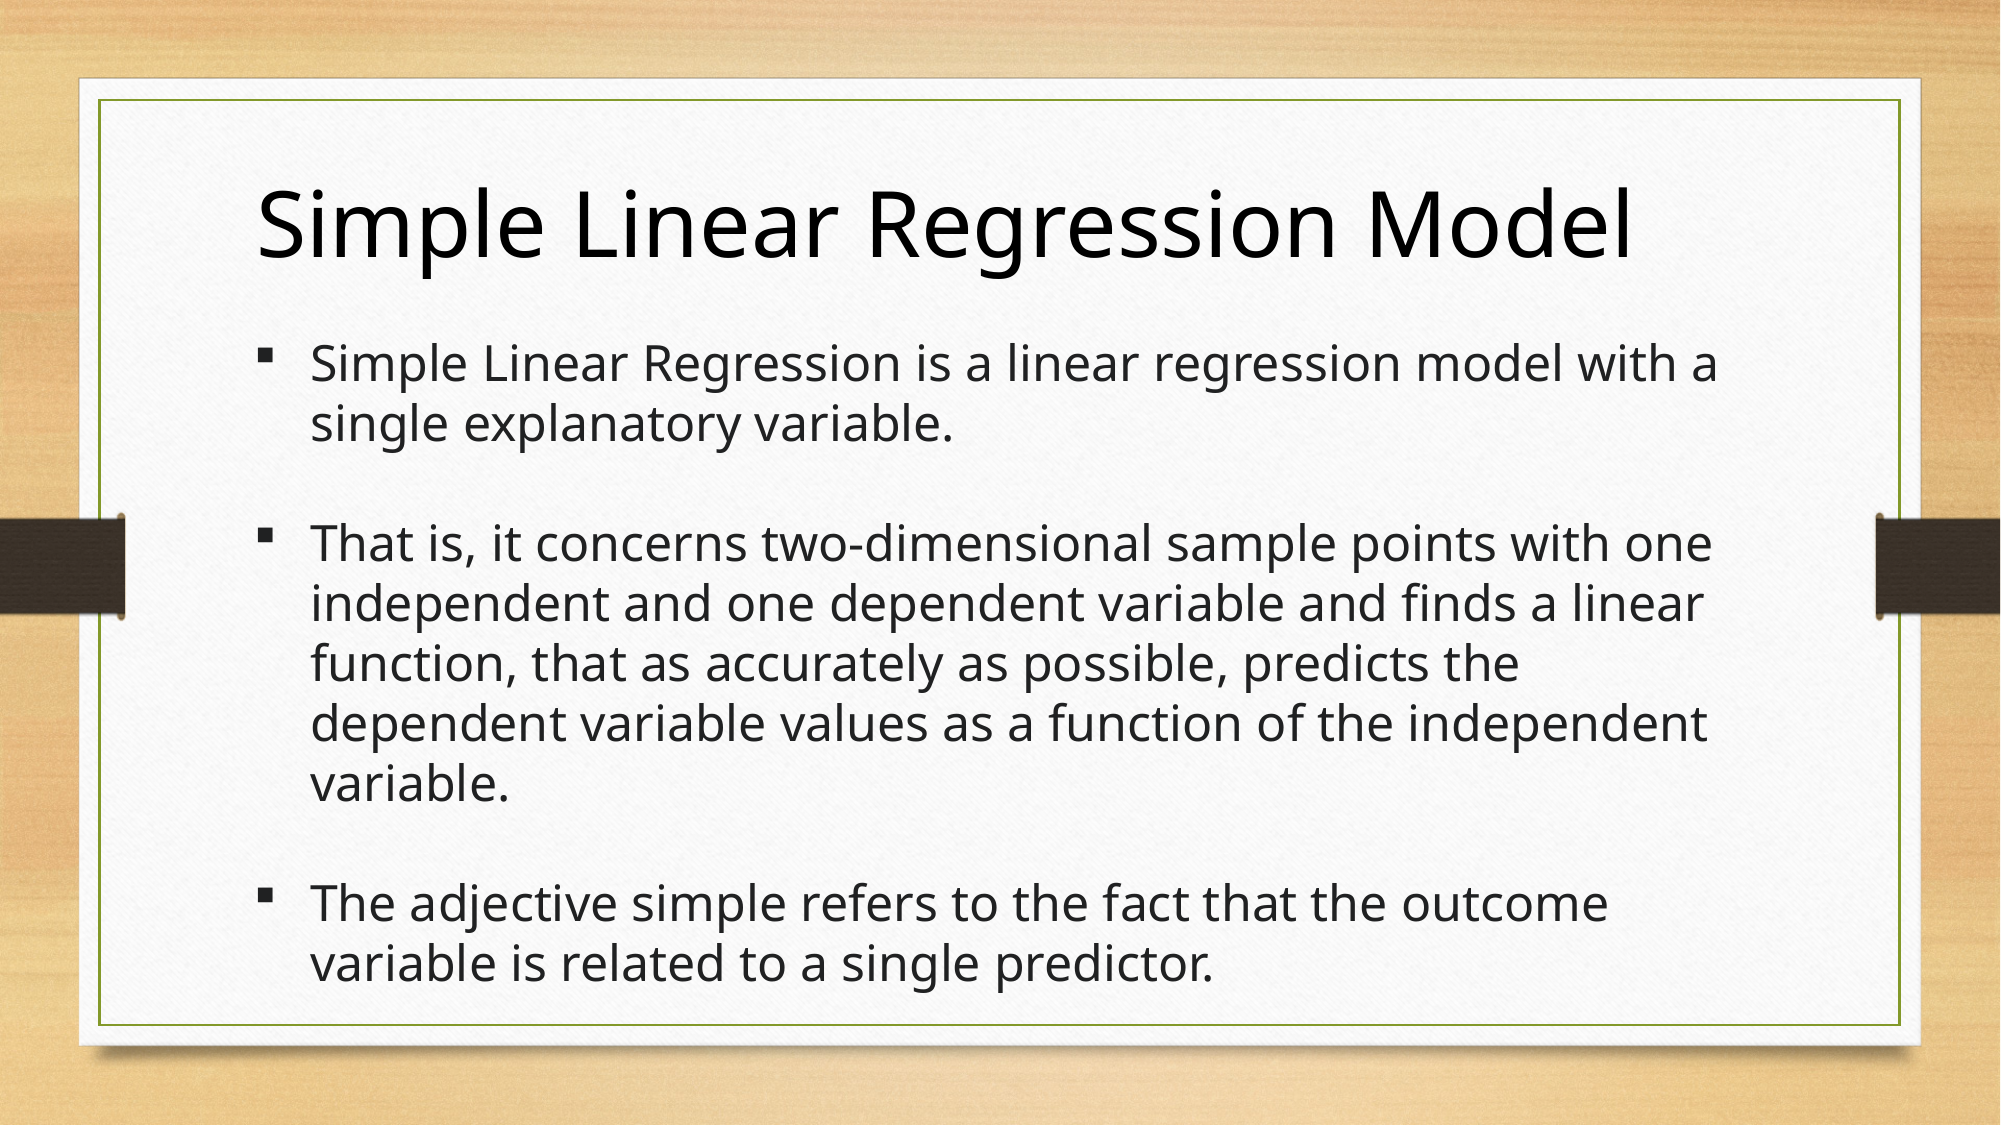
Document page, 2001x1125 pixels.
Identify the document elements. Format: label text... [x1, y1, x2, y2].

text_box Simple Linear Regression is a linear regression model with a single explanatory variable. That is, it concerns two-dimensional sample points with one independent and one dependent variable and finds a linear function, that as accurately as possible, predicts the dependent variable values as a function of the independent variable. The adjective simple refers to the fact that the outcome variable is related to a single predictor. [239, 323, 1785, 999]
picture [0, 0, 2001, 1125]
text_box Simple Linear Regression Model [241, 158, 1670, 284]
